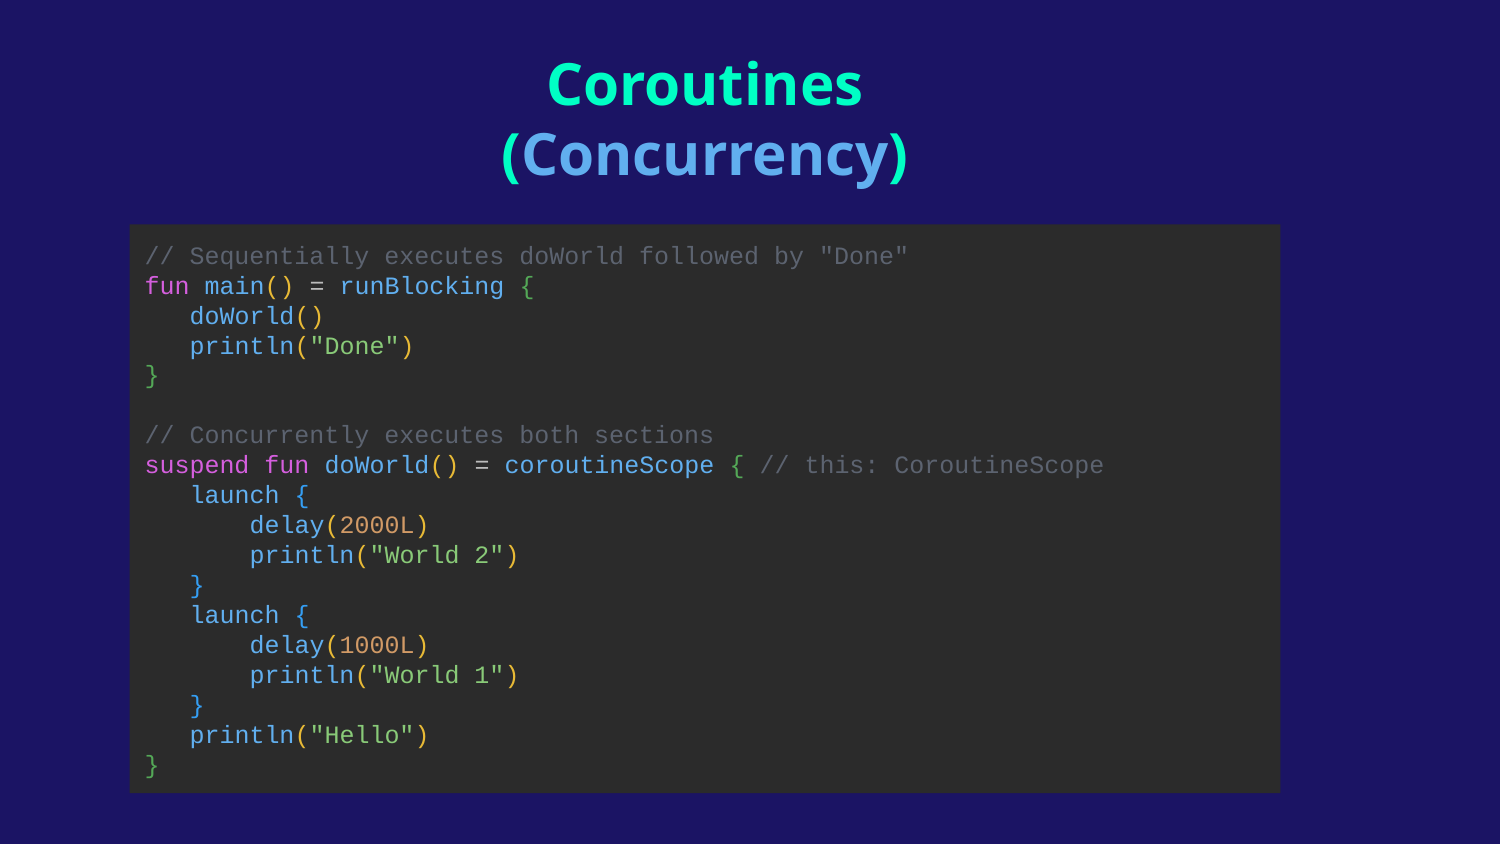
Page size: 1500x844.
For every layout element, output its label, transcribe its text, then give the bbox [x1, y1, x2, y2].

title Coroutines (Concurrency) [228, 31, 1182, 142]
text_box // Sequentially executes doWorld followed by "Done" fun main() = runBlocking { doWorld() println("Done") } // Concurrently executes both sections suspend fun doWorld() = coroutineScope { // this: CoroutineScope launch { delay(2000L) println("World 2") } launch { delay(1000L) println("World 1") } println("Hello") } [129, 224, 1281, 794]
